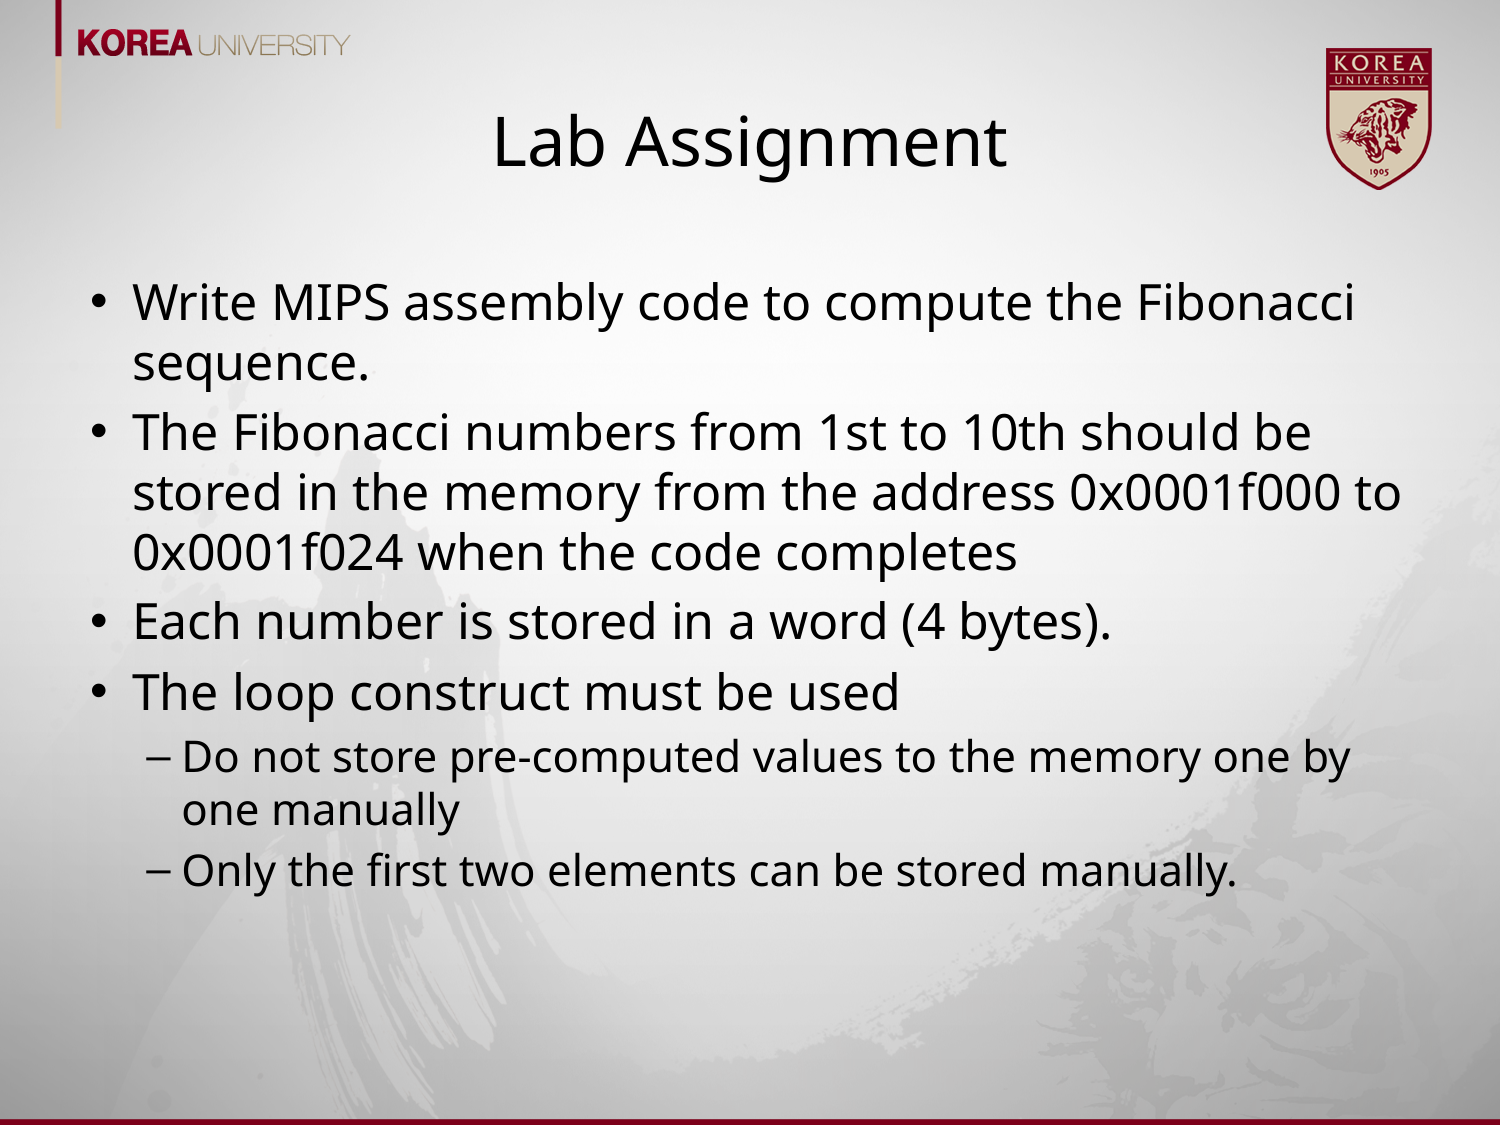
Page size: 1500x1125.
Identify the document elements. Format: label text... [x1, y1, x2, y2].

title Lab Assignment [75, 45, 1425, 233]
list Write MIPS assembly code to compute the Fibonacci sequence. The Fibonacci numbers from 1st to 10th should be stored in the memory from the address 0x0001f000 to 0x0001f024 when the code completes Each number is stored in a word (4 bytes). The loop construct must be used Do not store pre-computed values to the memory one by one manually Only the first two elements can be stored manually. [75, 262, 1425, 1005]
picture [0, 0, 1500, 1125]
